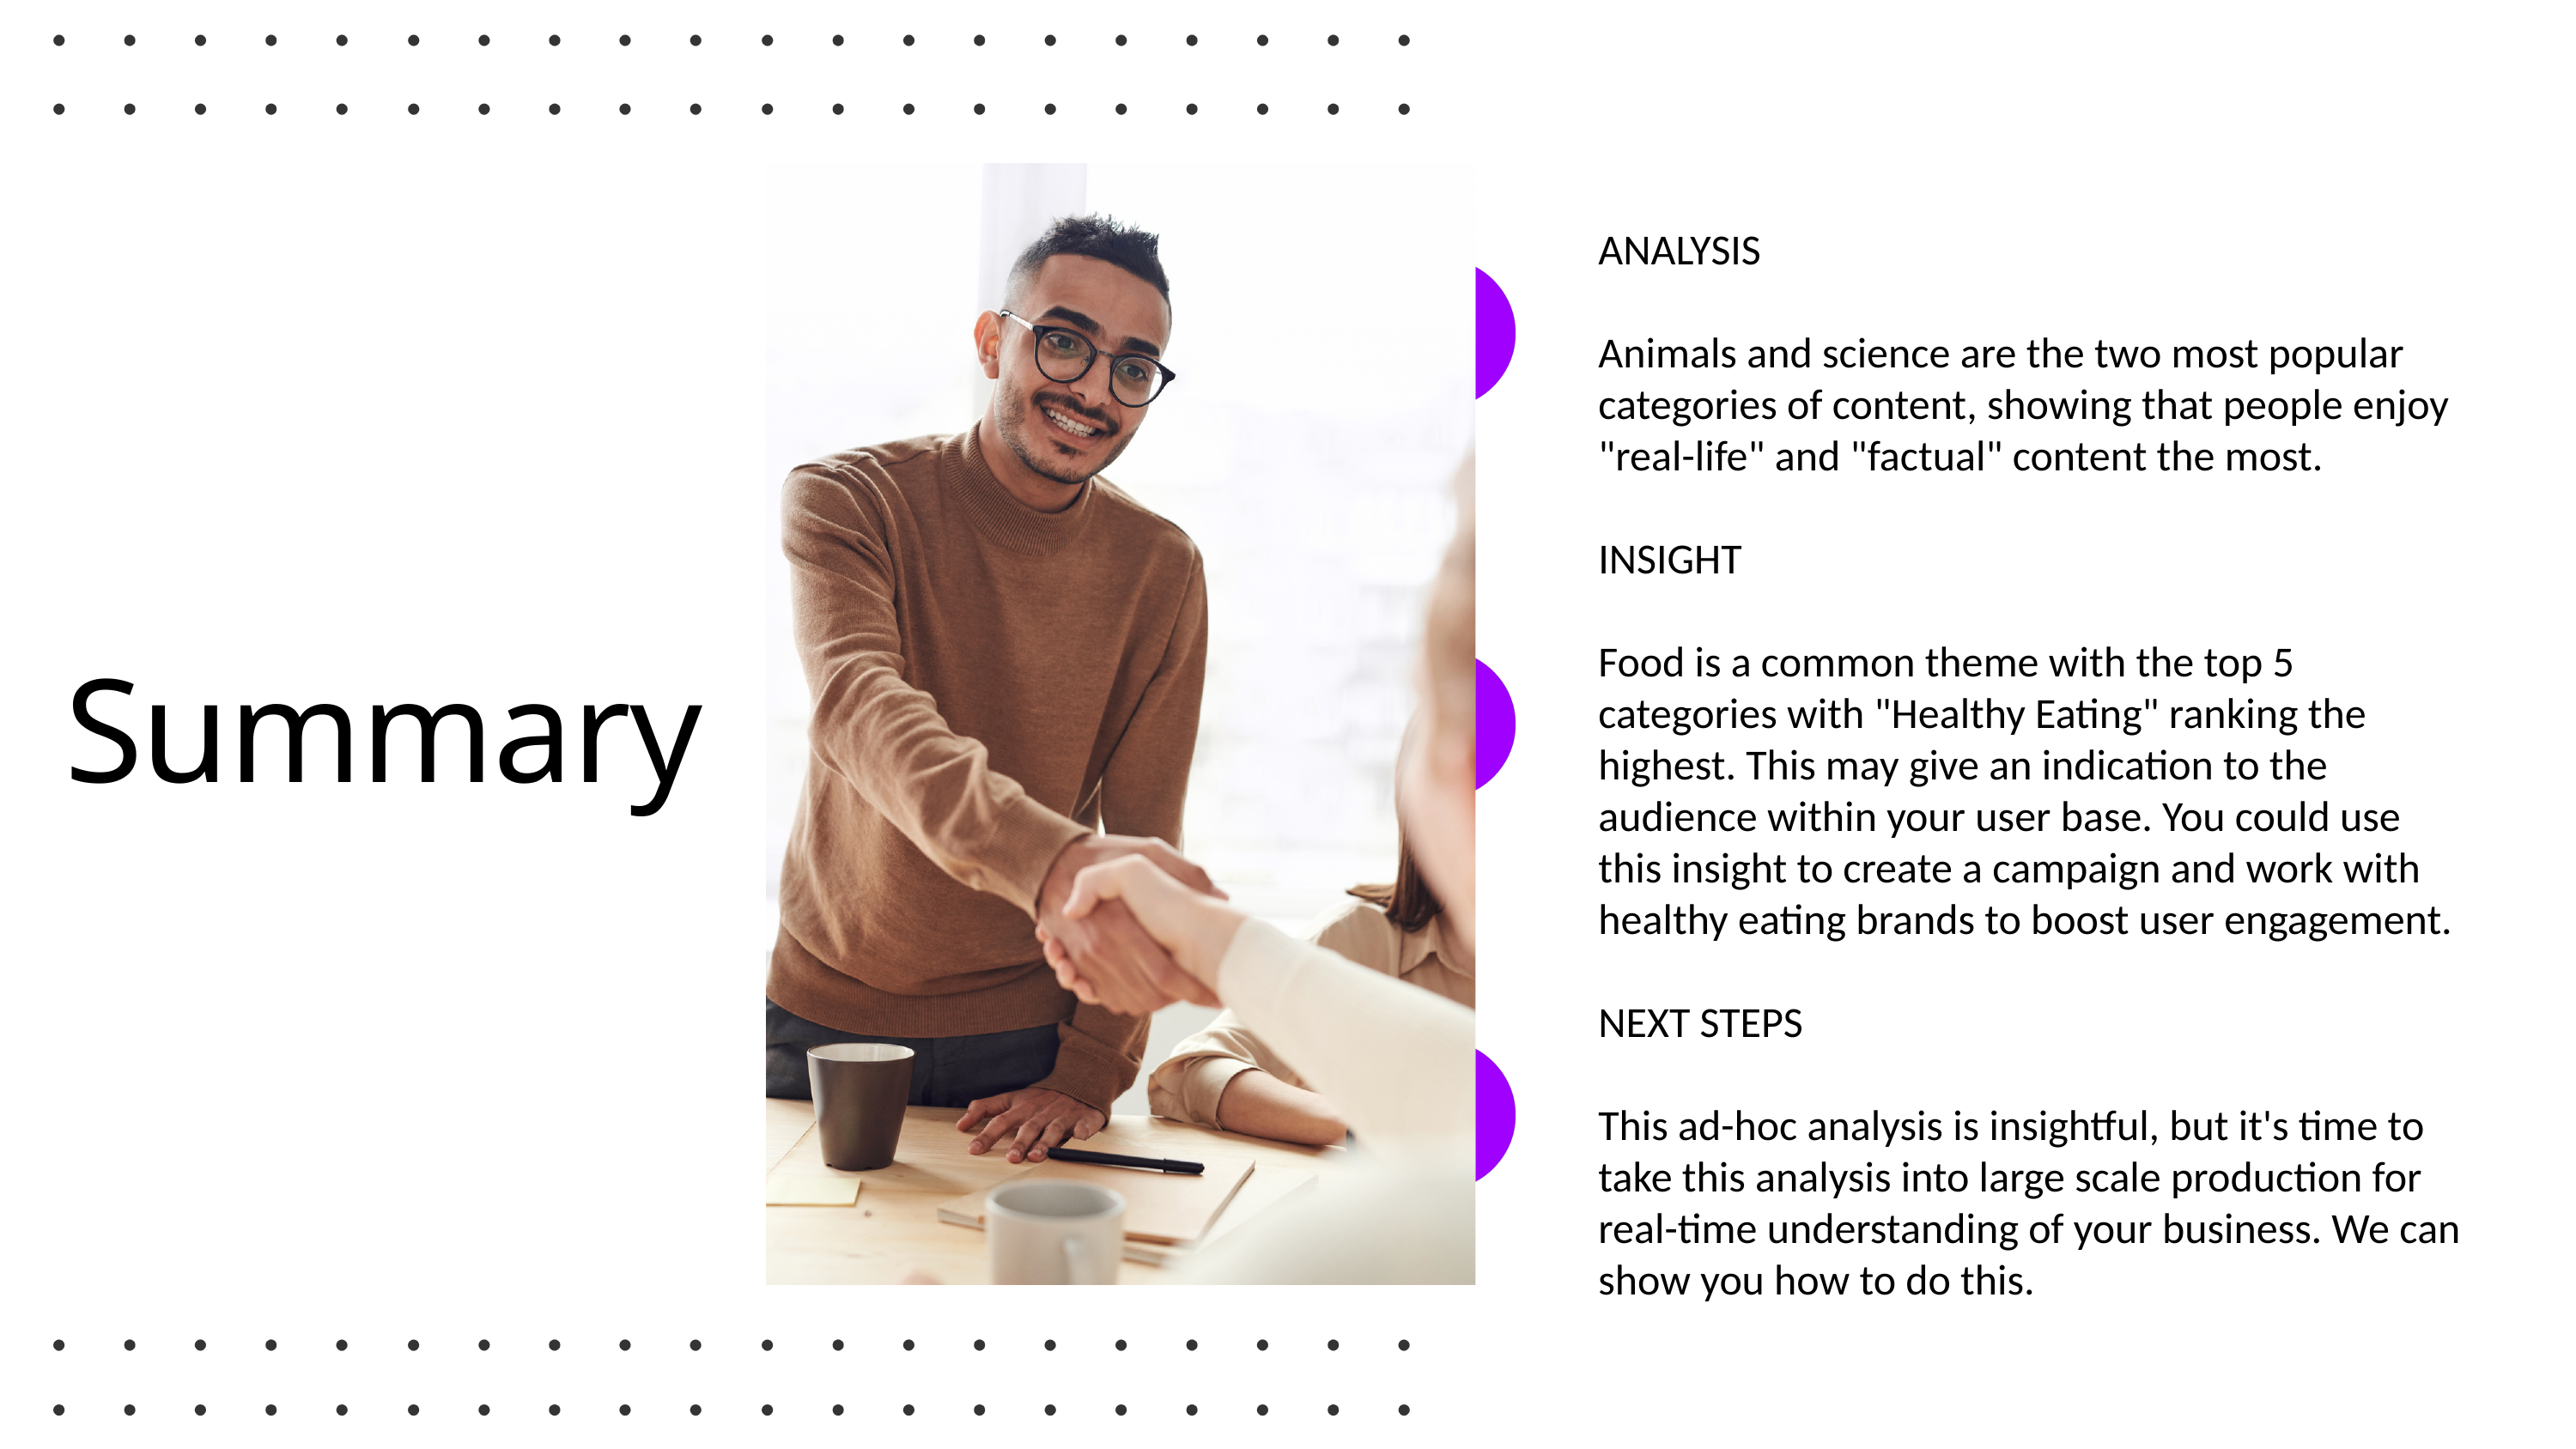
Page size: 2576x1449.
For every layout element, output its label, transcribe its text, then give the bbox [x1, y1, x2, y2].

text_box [1631, 980, 2432, 1104]
text_box Summary [64, 639, 727, 811]
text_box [46, 0, 1414, 118]
text_box ANALYSIS Animals and science are the two most popular categories of content, showing that people enjoy "real-life" and "factual" content the most. INSIGHT Food is a common theme with the top 5 categories with "Healthy Eating" ranking the highest. This may give an indication to the audience within your user base. You could use this insight to create a campaign and work with healthy eating brands to boost user engagement. NEXT STEPS This ad-hoc analysis is insightful, but it's time to take this analysis into large scale production for real-time understanding of your business. We can show you how to do this. [1585, 215, 2477, 1311]
picture [765, 163, 1562, 1286]
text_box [46, 1335, 1414, 1449]
